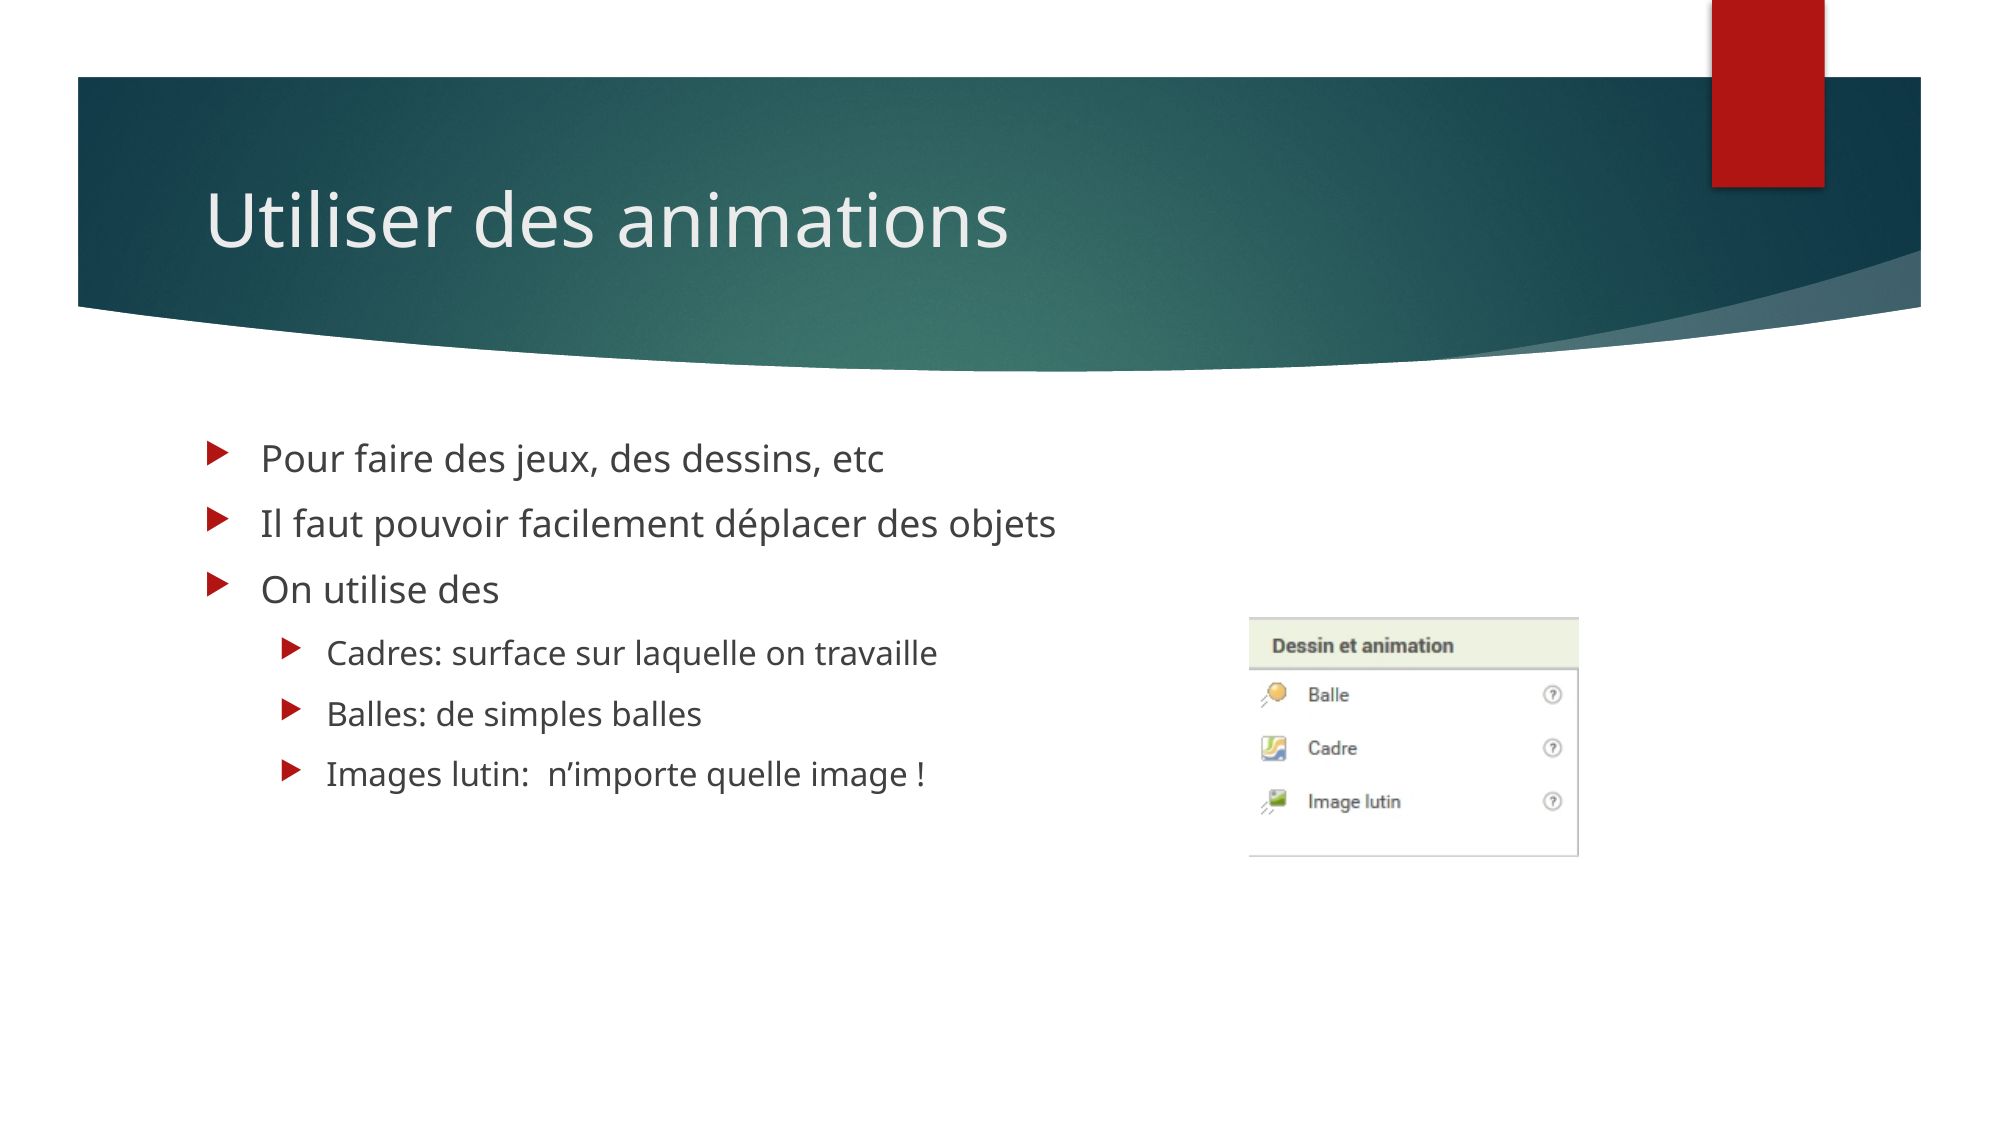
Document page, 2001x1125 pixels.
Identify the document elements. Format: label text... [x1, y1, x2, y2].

list Pour faire des jeux, des dessins, etc Il faut pouvoir facilement déplacer des objets On utilise des Cadres: surface sur laquelle on travaille Balles: de simples balles Images lutin: n’importe quelle image ! [189, 427, 1638, 988]
picture [1249, 617, 1580, 857]
title Utiliser des animations [189, 159, 1638, 276]
